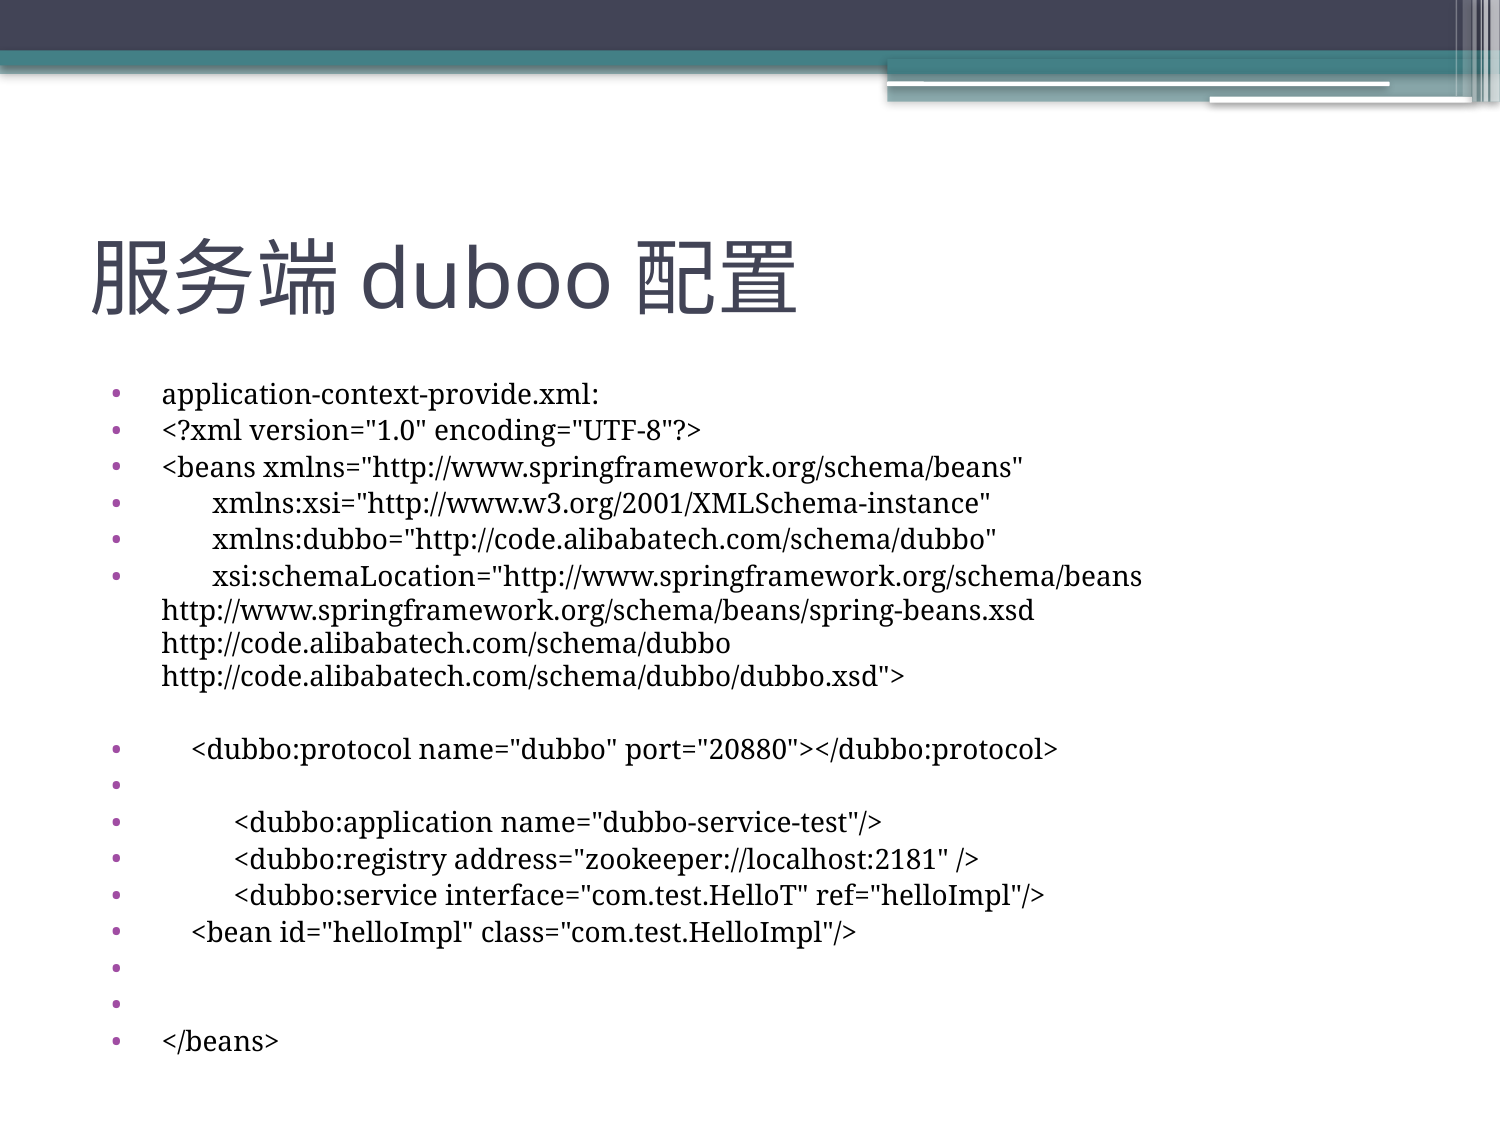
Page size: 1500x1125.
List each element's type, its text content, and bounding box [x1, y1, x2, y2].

title 服务端duboo配置 [75, 187, 1425, 363]
list application-context-provide.xml: <?xml version="1.0" encoding="UTF-8"?> <beans xmlns="http://www.springframework.org/schema/beans" xmlns:xsi="http://www.w3.org/2001/XMLSchema-instance" xmlns:dubbo="http://code.alibabatech.com/schema/dubbo" xsi:schemaLocation="http://www.springframework.org/schema/beans http://www.springframework.org/schema/beans/spring-beans.xsd http://code.alibabatech.com/schema/dubbo http://code.alibabatech.com/schema/dubbo/dubbo.xsd"> <dubbo:protocol name="dubbo" port="20880"></dubbo:protocol> <dubbo:application name="dubbo-service-test"/> <dubbo:registry address="zookeeper://localhost:2181" /> <dubbo:service interface="com.test.HelloT" ref="helloImpl"/> <bean id="helloImpl" class="com.test.HelloImpl"/> </beans> [75, 368, 1425, 1079]
